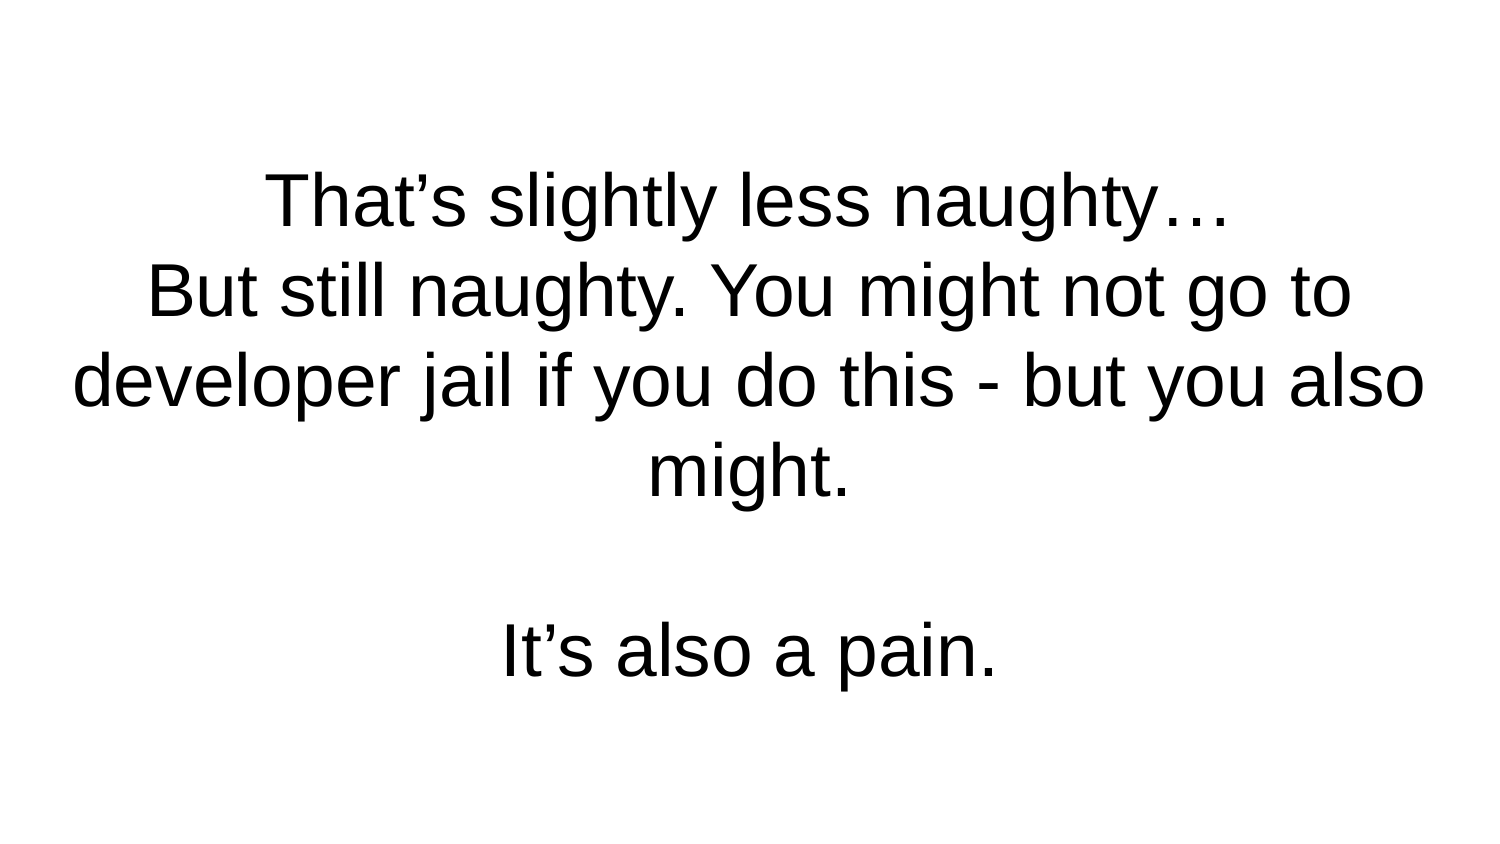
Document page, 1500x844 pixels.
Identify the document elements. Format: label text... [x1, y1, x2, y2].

title That’s slightly less naughty… But still naughty. You might not go to developer jail if you do this - but you also might. It’s also a pain. [51, 352, 1449, 491]
